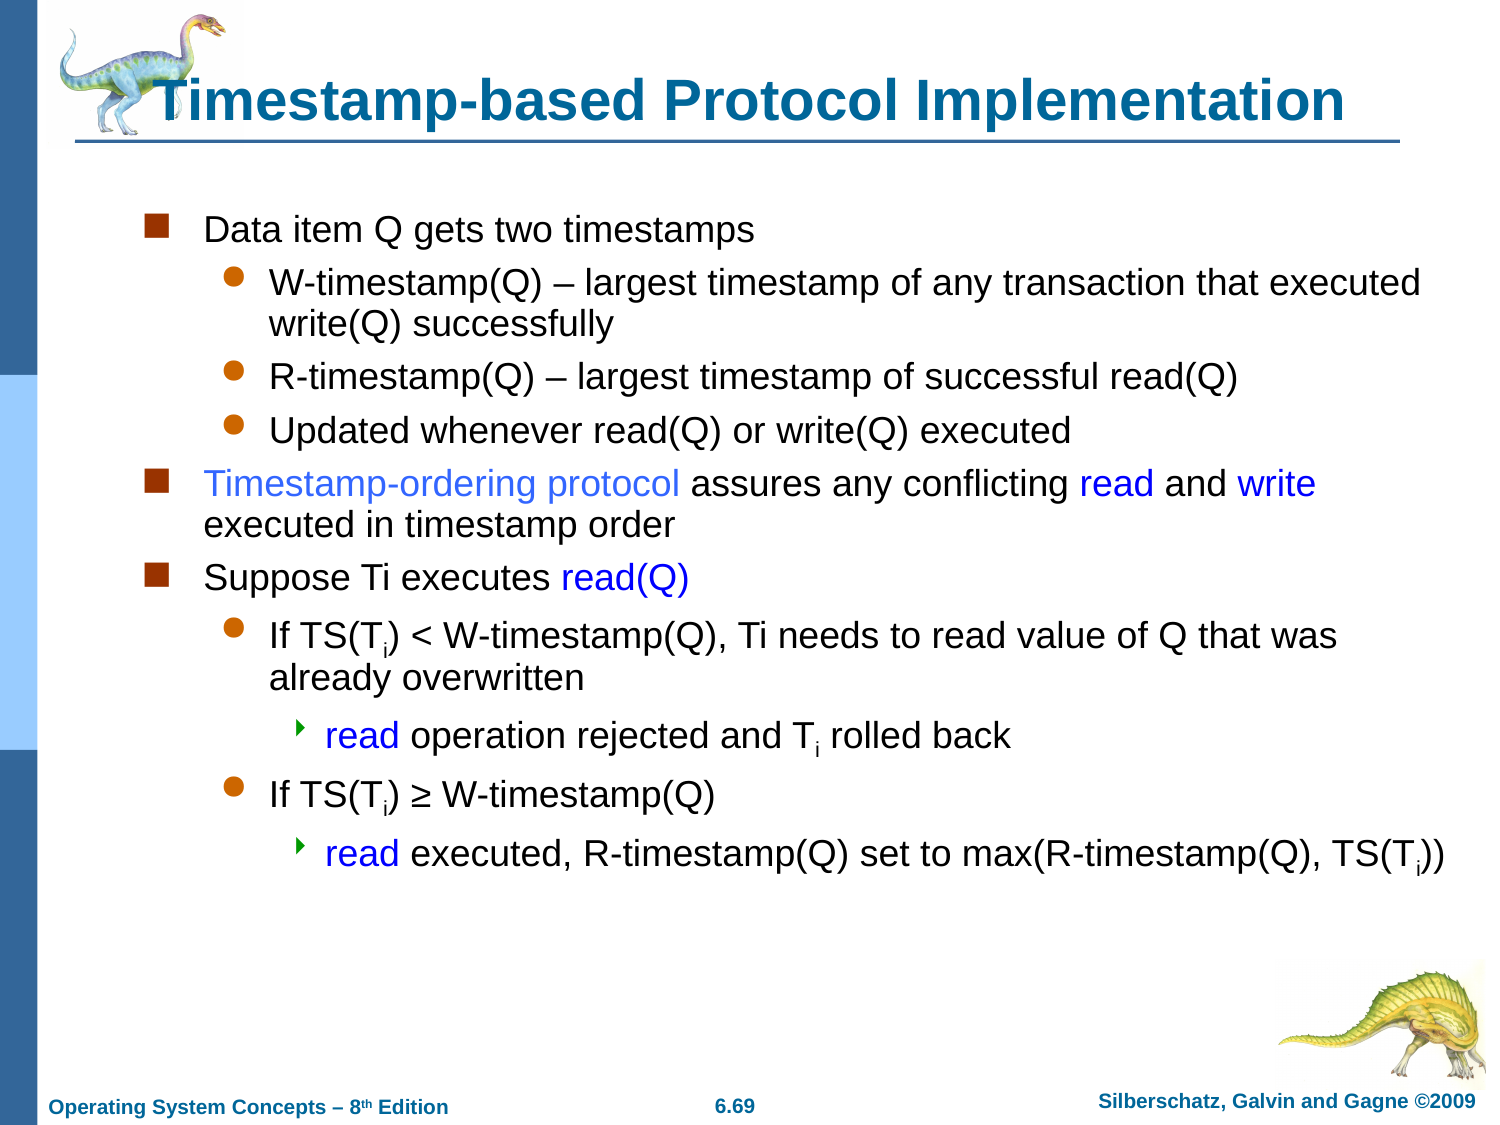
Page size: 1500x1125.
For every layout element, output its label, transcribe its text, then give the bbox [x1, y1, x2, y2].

picture [1275, 959, 1486, 1090]
picture [1415, 1093, 1423, 1098]
picture [46, 0, 244, 149]
title Timestamp-based Protocol Implementation [74, 45, 1426, 141]
list Data item Q gets two timestamps W-timestamp(Q) – largest timestamp of any transaction that executed write(Q) successfully R-timestamp(Q) – largest timestamp of successful read(Q) Updated whenever read(Q) or write(Q) executed Timestamp-ordering protocol assures any conflicting read and write executed in timestamp order Suppose Ti executes read(Q) If TS(Ti) < W-timestamp(Q), Ti needs to read value of Q that was already overwritten read operation rejected and Ti rolled back If TS(Ti) ≥ W-timestamp(Q) read executed, R-timestamp(Q) set to max(R-timestamp(Q), TS(Ti)) [132, 202, 1483, 946]
